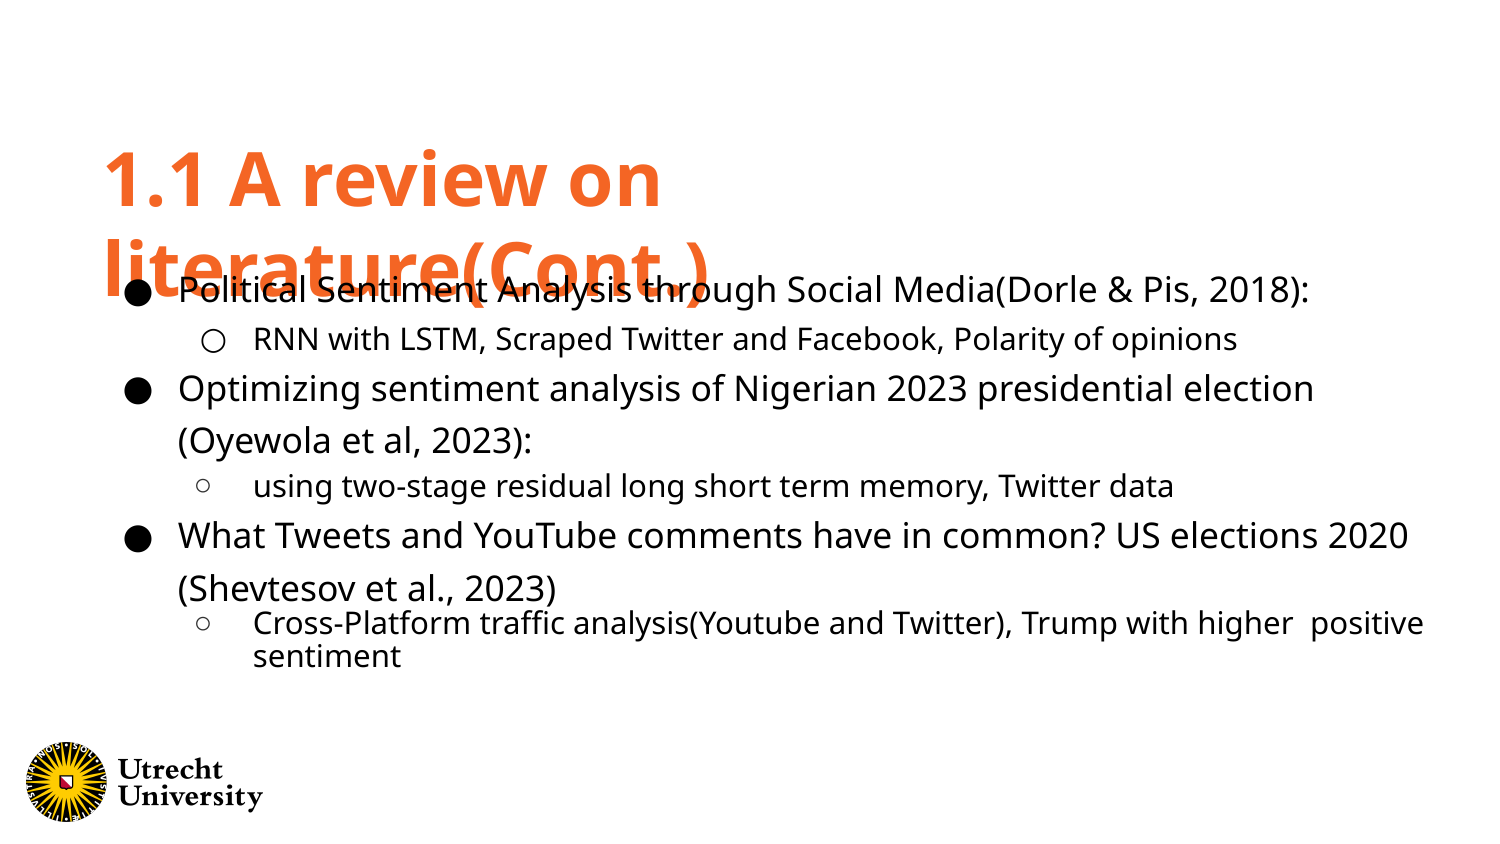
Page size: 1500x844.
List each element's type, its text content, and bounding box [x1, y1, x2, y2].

title Political Sentiment Analysis through Social Media(Dorle & Pis, 2018): RNN with LSTM, Scraped Twitter and Facebook, Polarity of opinions Optimizing sentiment analysis of Nigerian 2023 presidential election (Oyewola et al, 2023): using two-stage residual long short term memory, Twitter data What Tweets and YouTube comments have in common? US elections 2020 (Shevtesov et al., 2023) Cross-Platform traffic analysis(Youtube and Twitter), Trump with higher positive sentiment [87, 242, 1447, 780]
picture [26, 741, 263, 823]
title 1.1 A review on literature(Cont.) [87, 116, 1279, 242]
